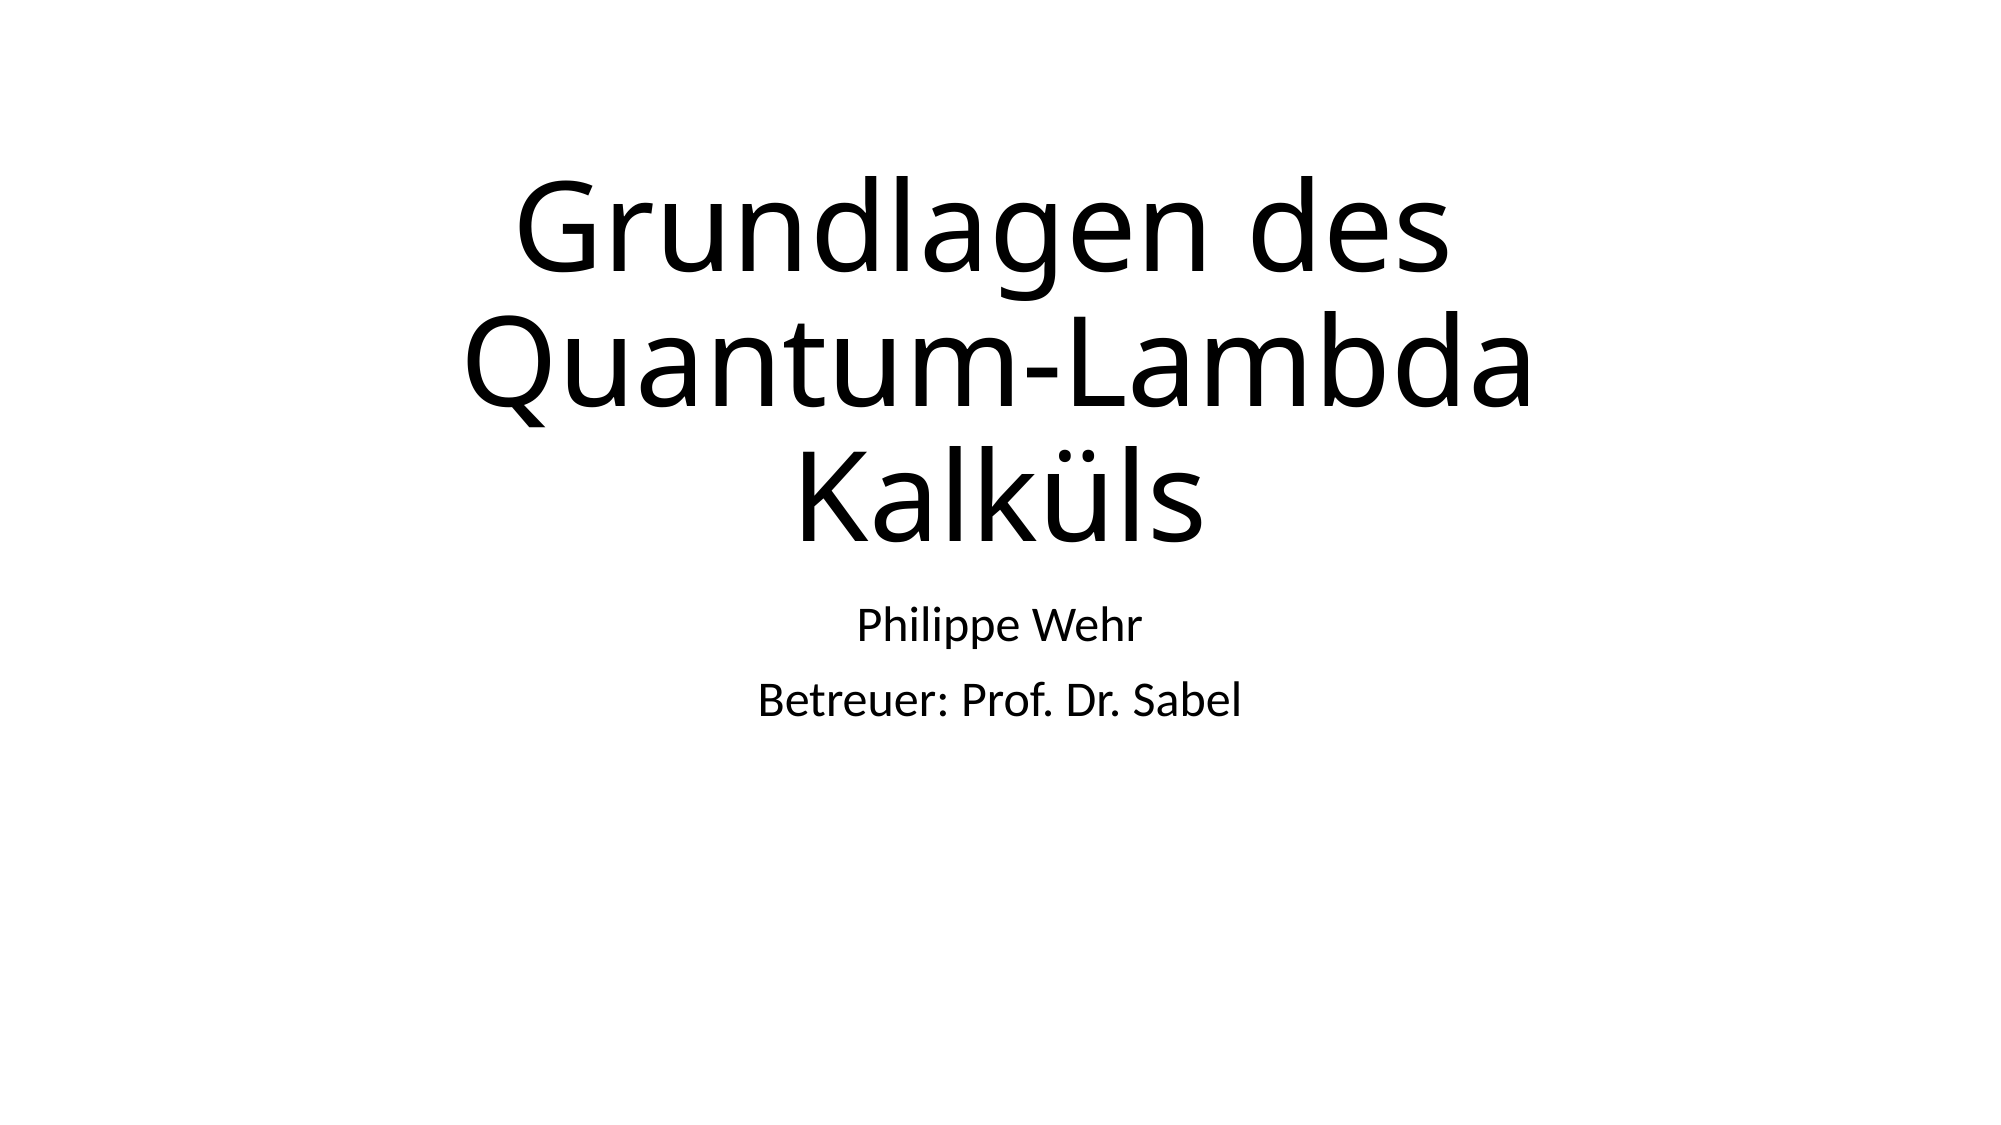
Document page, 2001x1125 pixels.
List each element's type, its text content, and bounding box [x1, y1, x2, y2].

title Grundlagen des Quantum-Lambda Kalküls [249, 184, 1750, 576]
subtitle Philippe Wehr Betreuer: Prof. Dr. Sabel [249, 590, 1750, 863]
